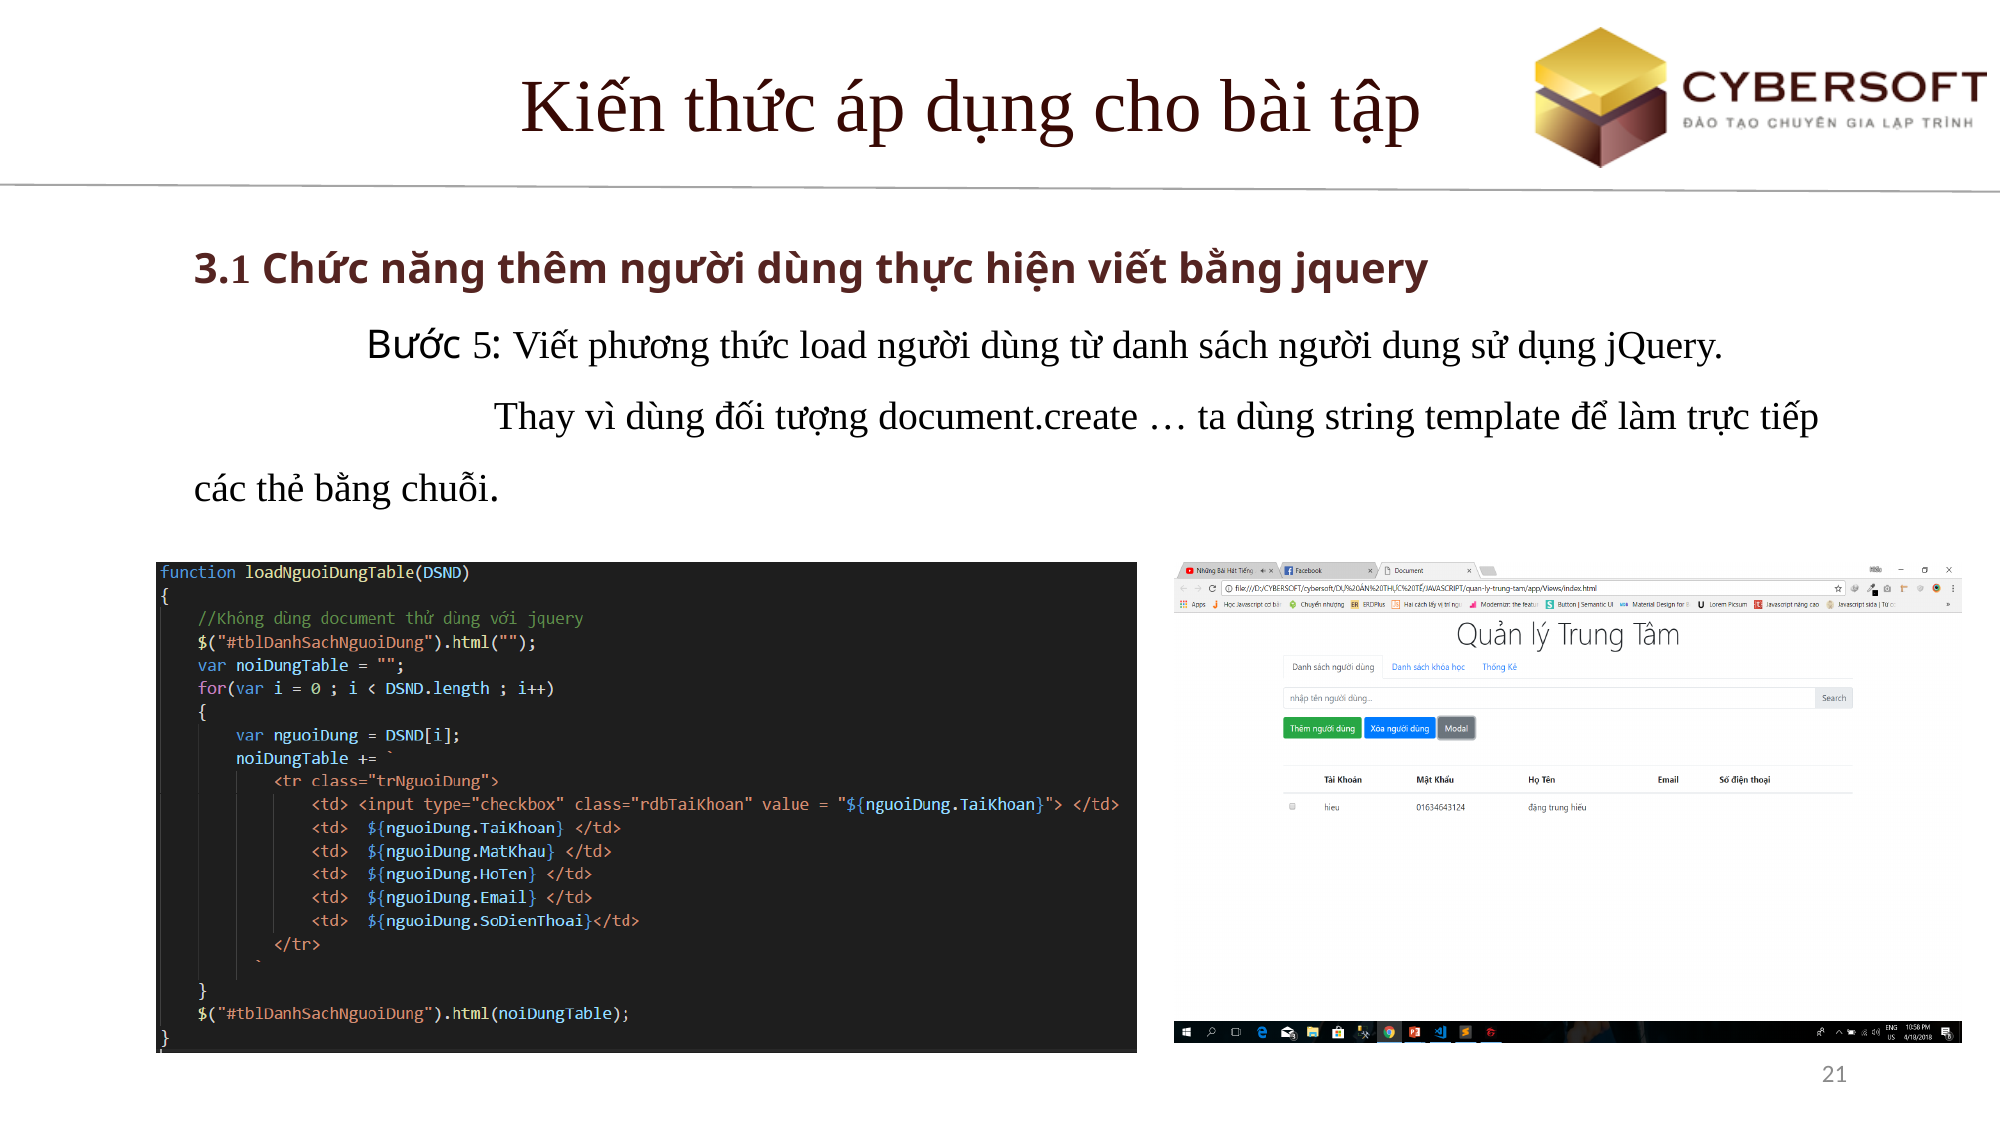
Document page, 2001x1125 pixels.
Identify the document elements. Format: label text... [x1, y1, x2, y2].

text_box 3.1 Chức năng thêm người dùng thực hiện viết bằng jquery Bước 5: Viết phương thức load người dùng từ danh sách người dung sử dụng jQuery. Thay vì dùng đối tượng document.create … ta dùng string template để làm trực tiếp các thẻ bằng chuỗi. [104, 209, 1863, 517]
picture [156, 562, 1137, 1053]
slide_number 21 [1412, 1043, 1863, 1103]
picture [1173, 562, 1962, 1043]
picture [1525, 27, 1987, 168]
text_box Kiến thức áp dụng cho bài tập [505, 49, 1438, 154]
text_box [0, 184, 2000, 192]
